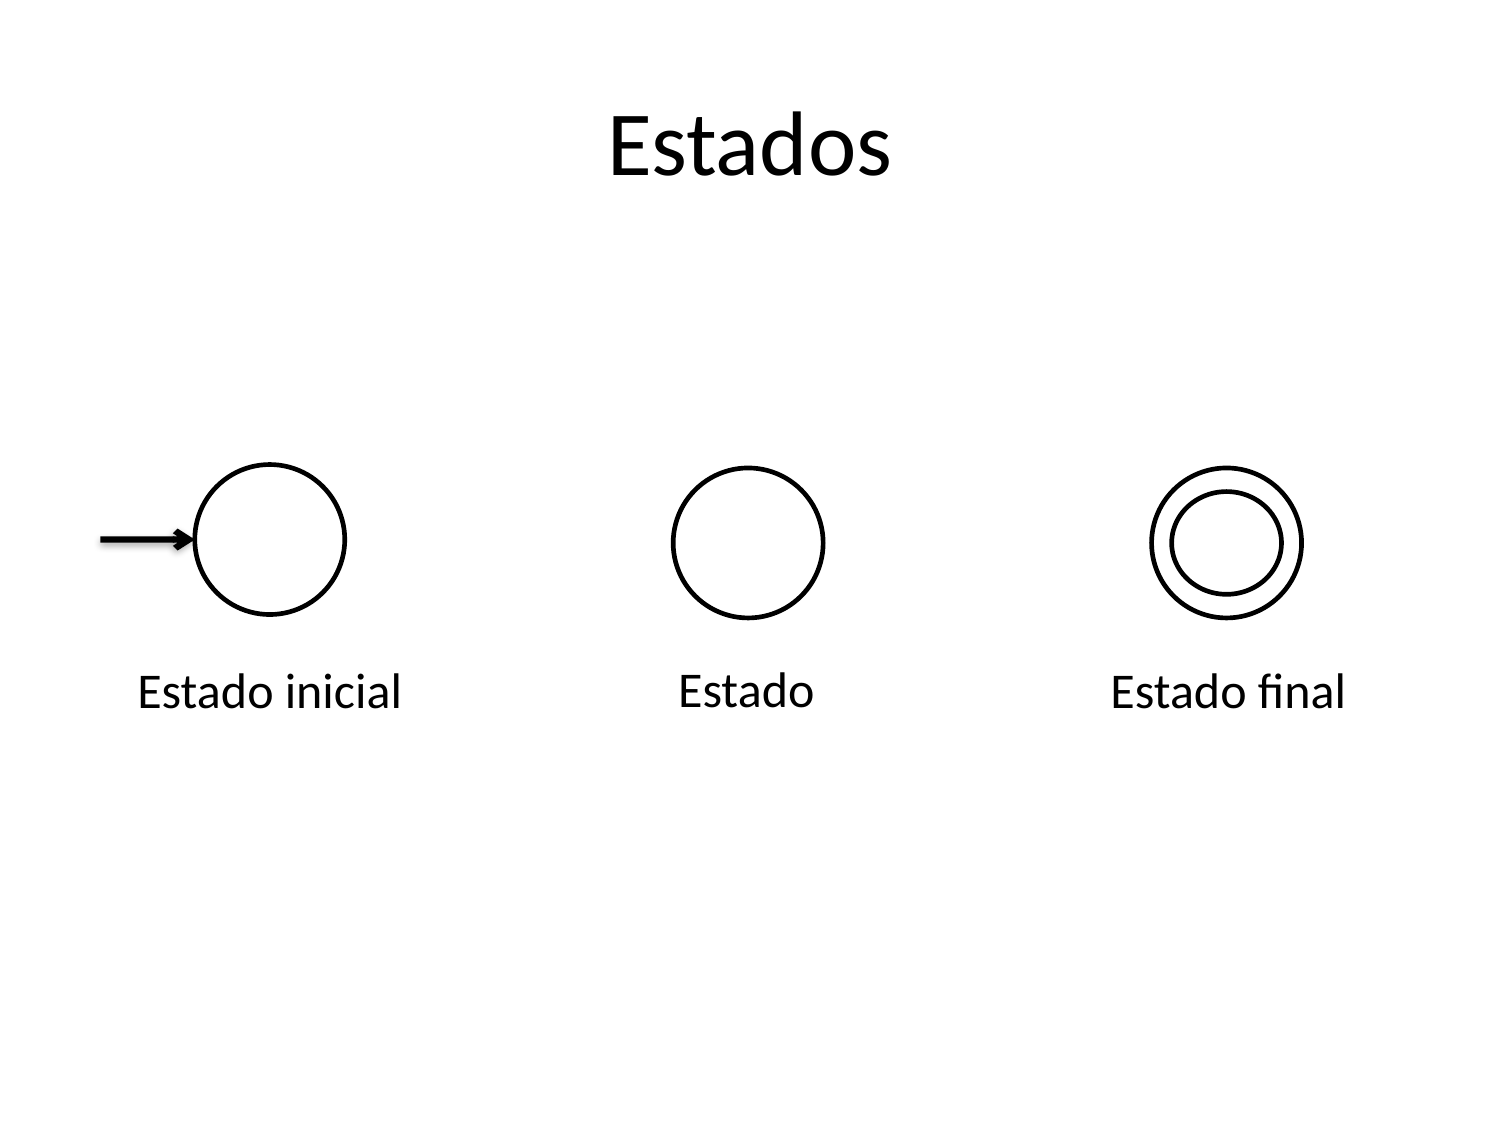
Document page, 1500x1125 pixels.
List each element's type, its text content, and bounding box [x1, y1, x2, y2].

text_box [192, 462, 347, 617]
title Estados [75, 45, 1425, 233]
text_box Estado final [1095, 650, 1362, 726]
text_box [1149, 465, 1304, 621]
text_box Estado [663, 649, 830, 725]
text_box [671, 465, 826, 621]
text_box [1169, 489, 1284, 597]
text_box Estado inicial [122, 650, 418, 726]
